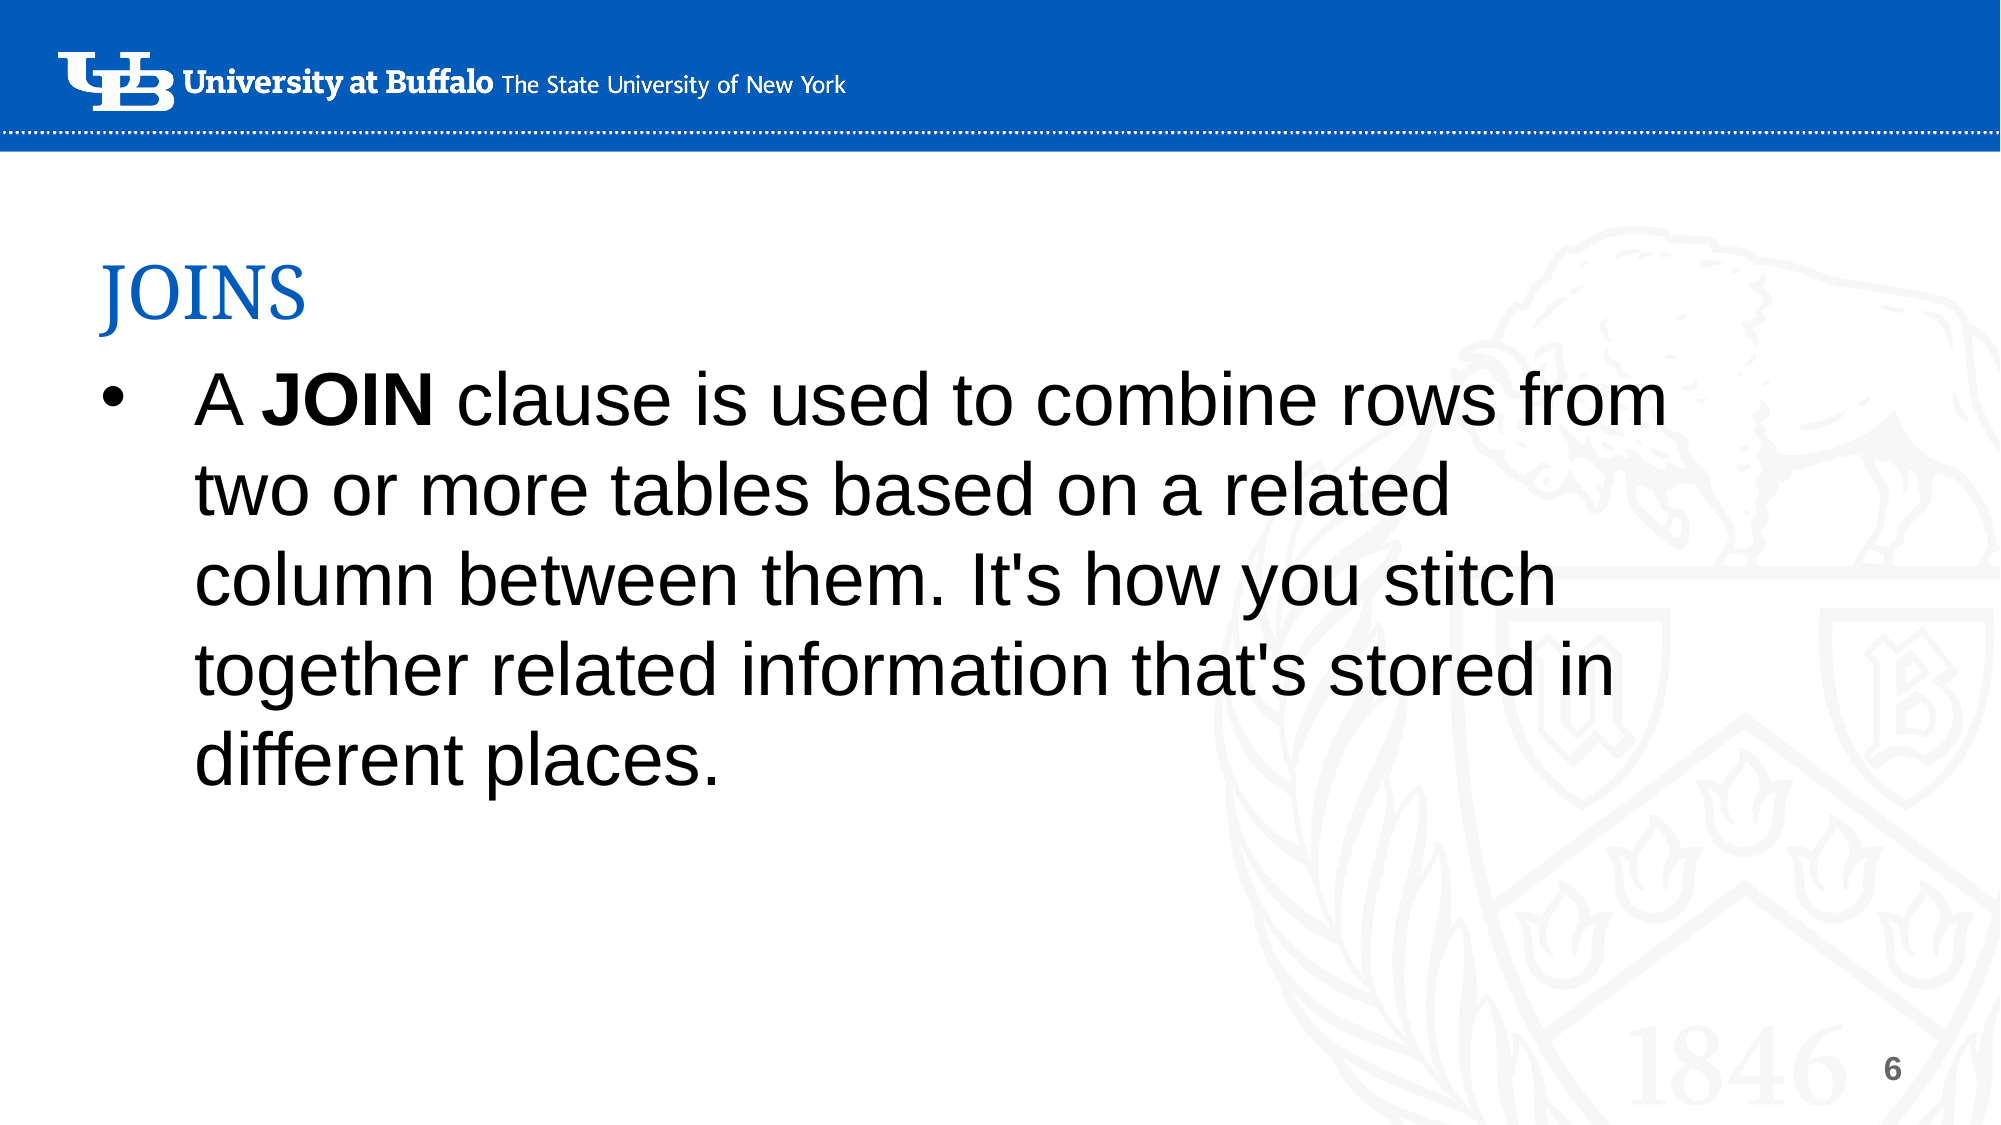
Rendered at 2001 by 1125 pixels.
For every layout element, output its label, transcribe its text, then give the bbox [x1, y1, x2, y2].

title JOINS [93, 246, 1818, 343]
picture [0, 0, 2001, 1125]
text_box 6 [1249, 1039, 1910, 1095]
text_box A JOIN clause is used to combine rows from two or more tables based on a related column between them. It's how you stitch together related information that's stored in different places. [93, 342, 1706, 923]
